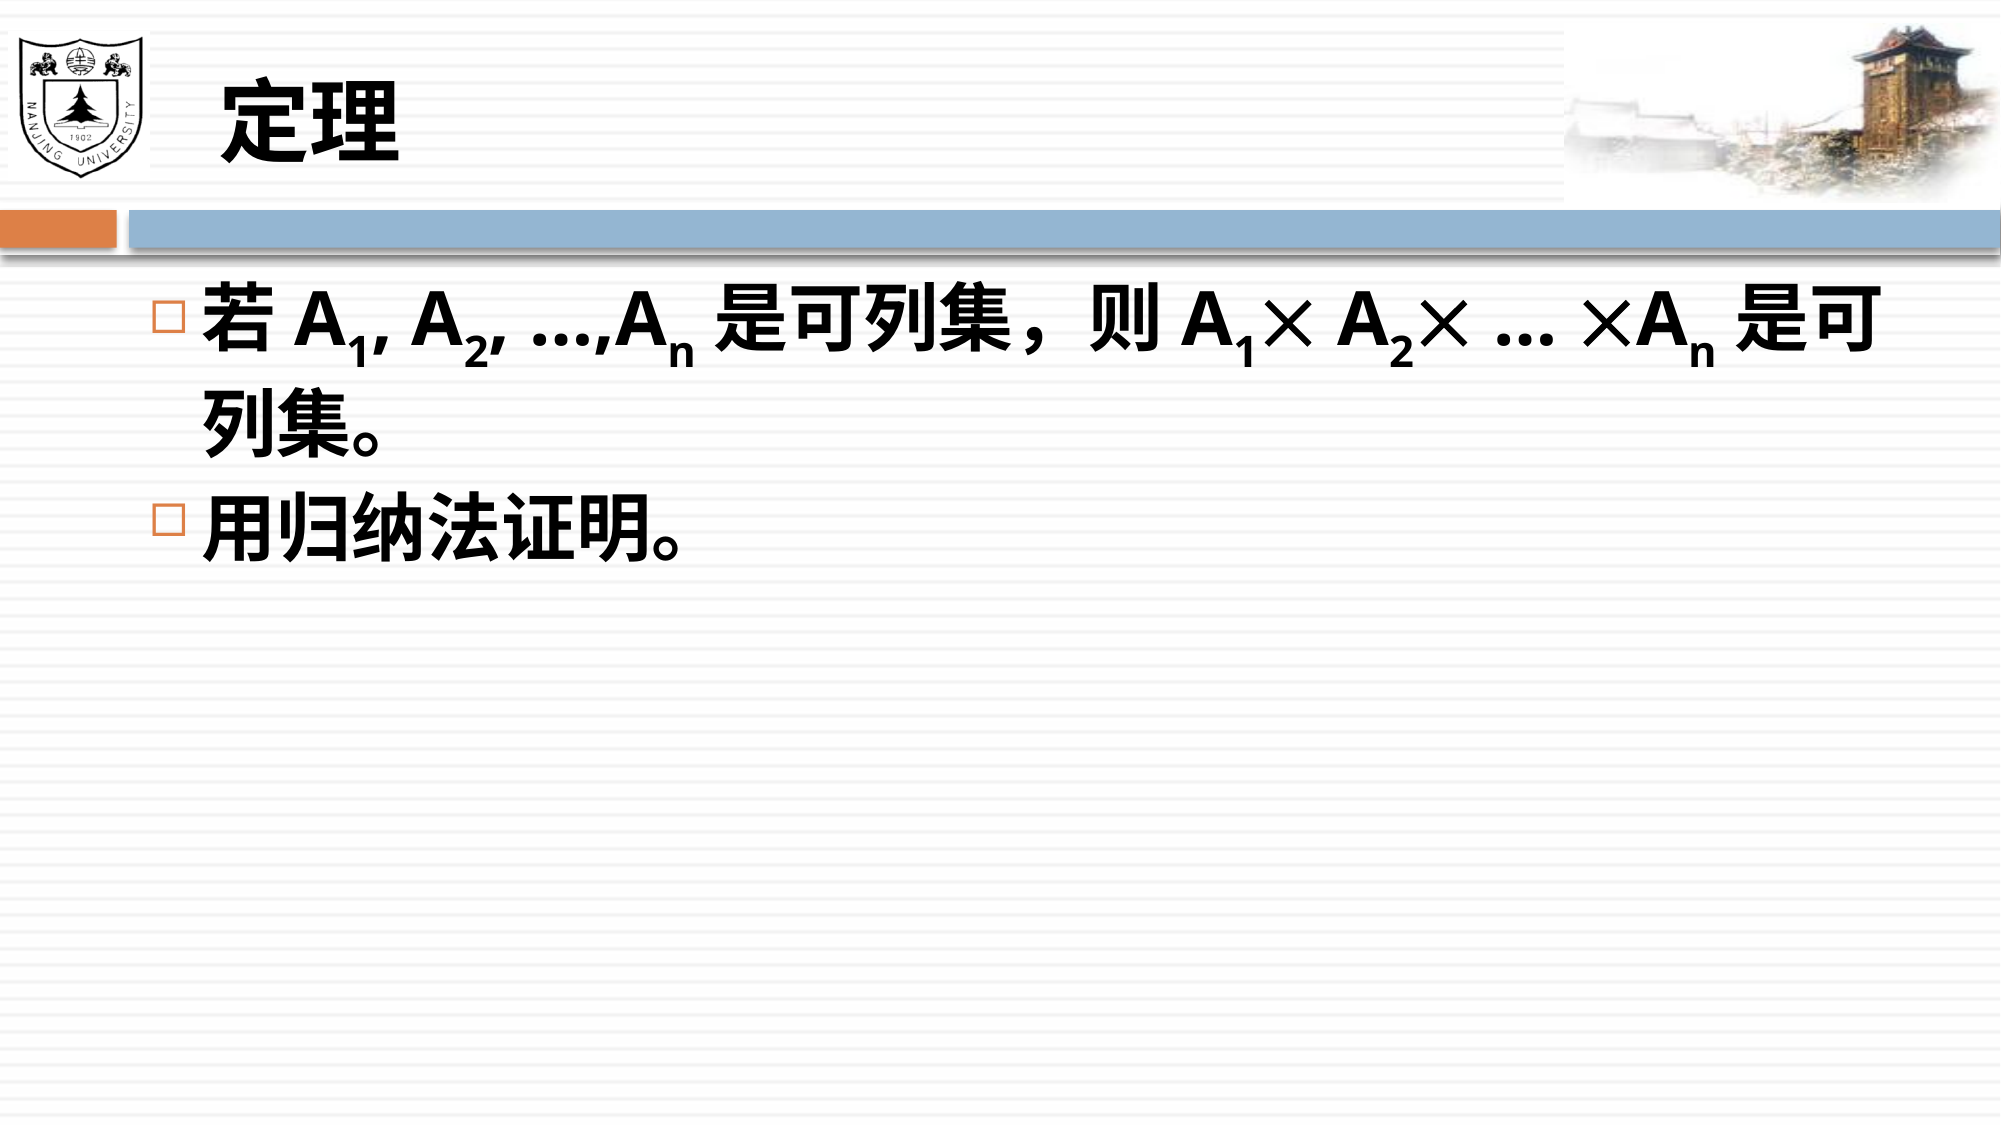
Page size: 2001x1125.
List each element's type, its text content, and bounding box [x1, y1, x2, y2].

picture [1564, 23, 2000, 203]
list 若A1, A2, …,An是可列集，则A1 A2 … An是可列集。 用归纳法证明。 [133, 262, 1918, 1000]
picture [8, 31, 150, 181]
title 定理 [203, 37, 1804, 200]
